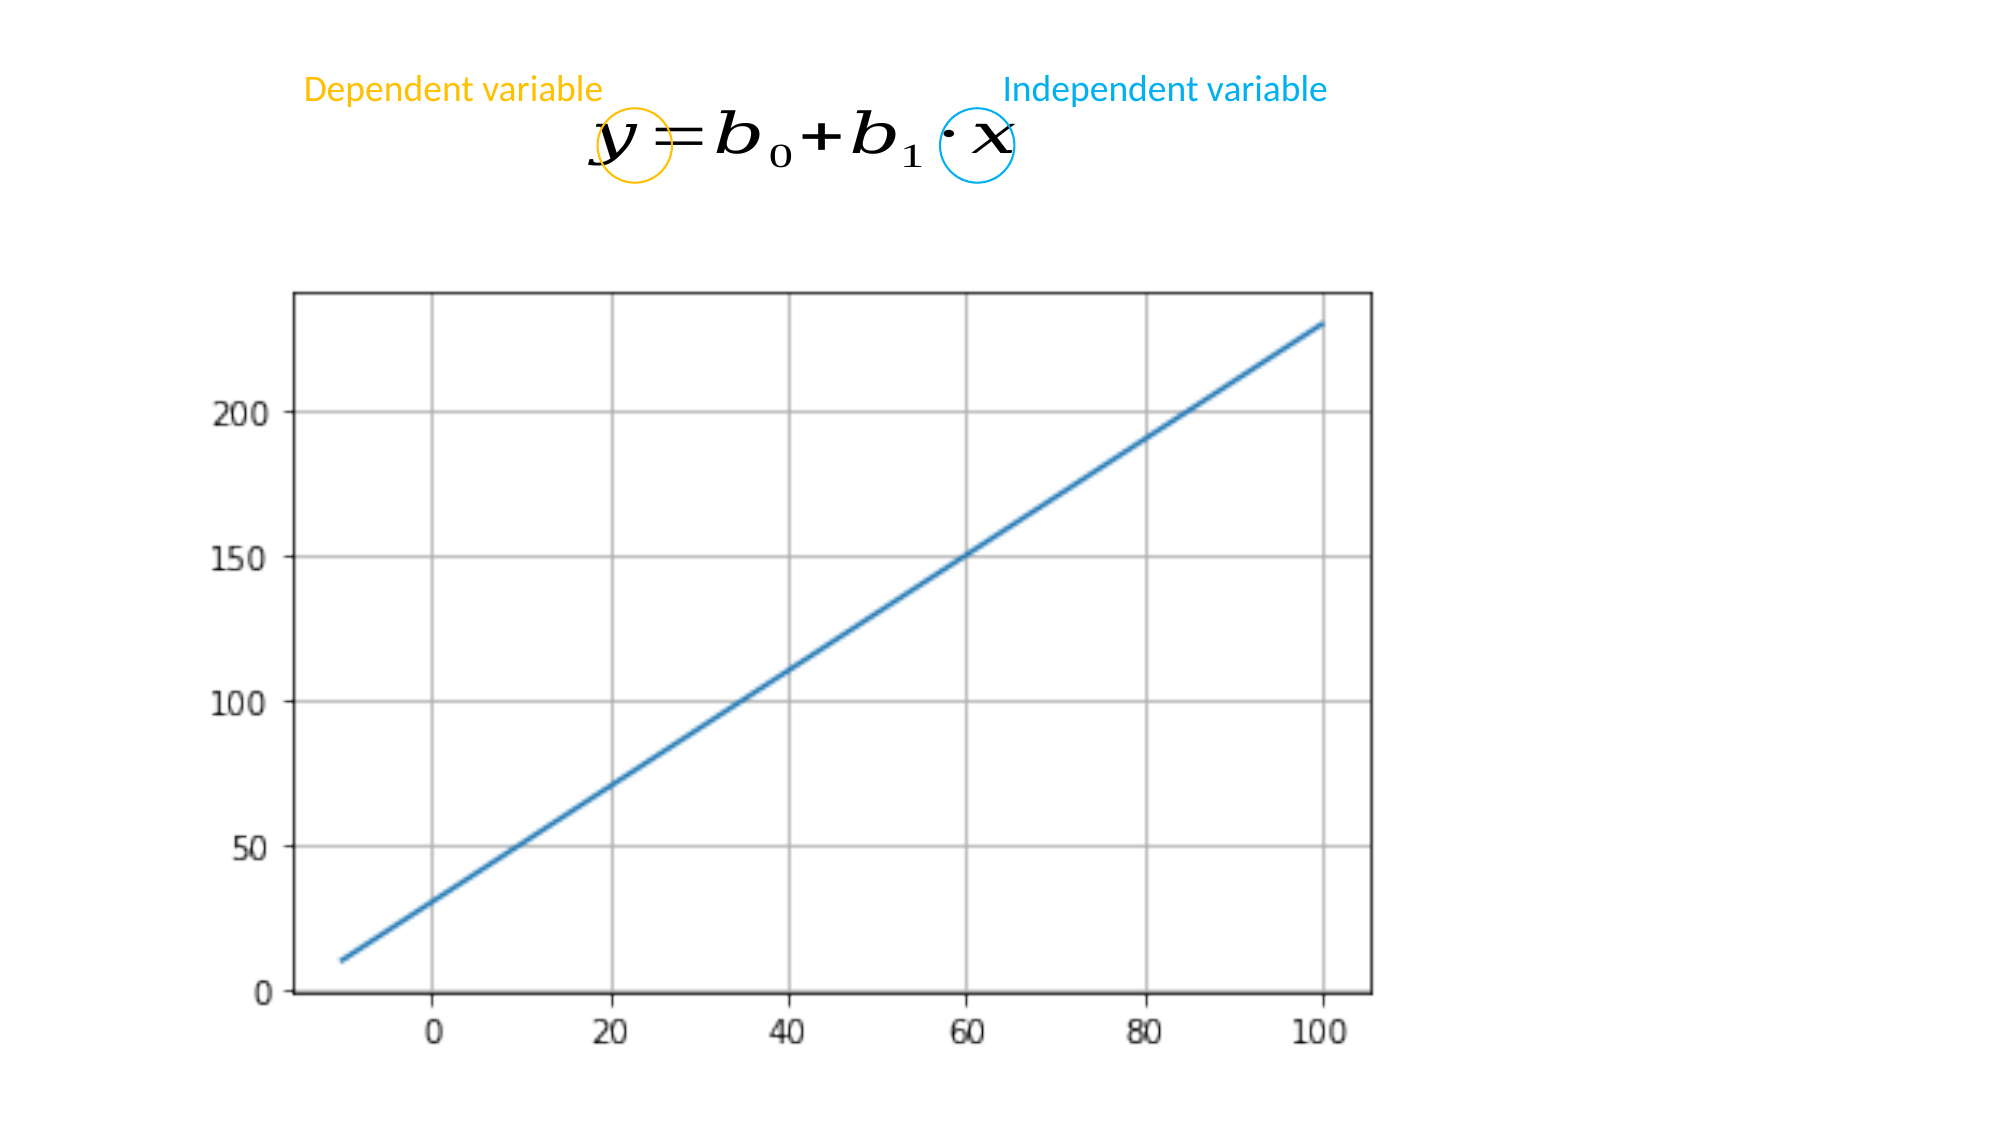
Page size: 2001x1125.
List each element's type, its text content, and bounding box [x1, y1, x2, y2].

picture [187, 273, 1394, 1071]
text_box [596, 107, 674, 184]
text_box Independent variable [987, 56, 1344, 117]
text_box [938, 107, 1016, 184]
text_box Dependent variable [288, 56, 619, 117]
